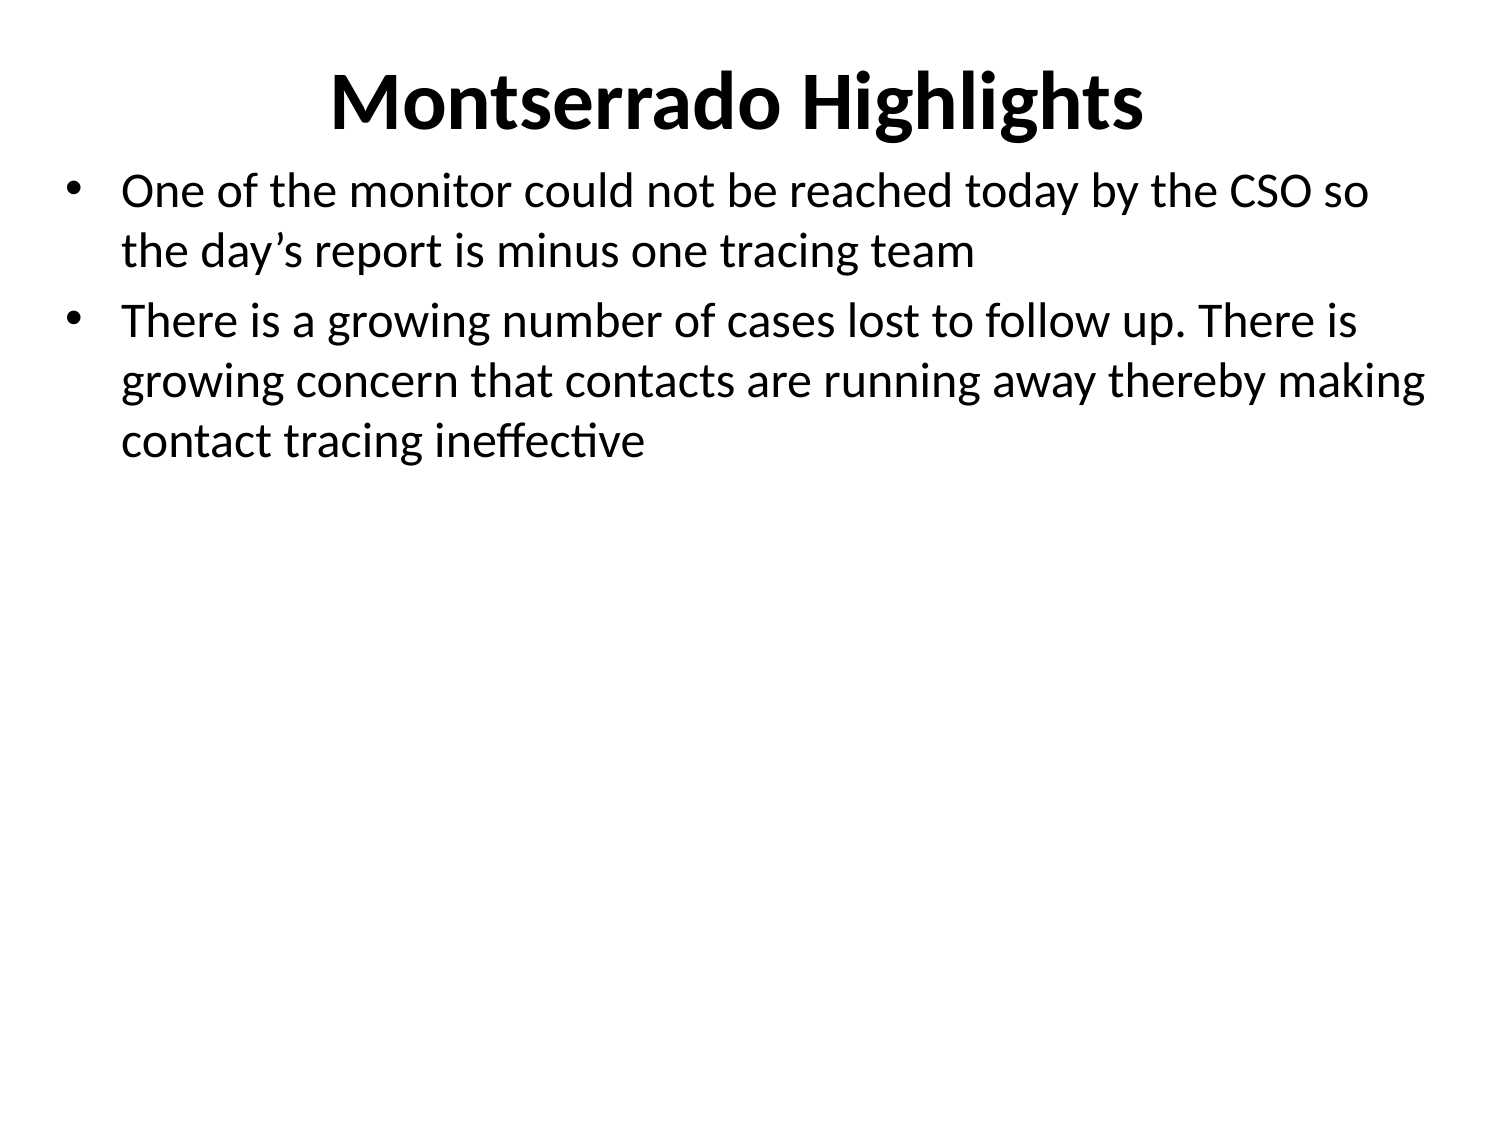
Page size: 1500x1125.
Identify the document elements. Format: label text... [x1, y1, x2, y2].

title Montserrado Highlights [62, 24, 1413, 149]
list One of the monitor could not be reached today by the CSO so the day’s report is minus one tracing team There is a growing number of cases lost to follow up. There is growing concern that contacts are running away thereby making contact tracing ineffective [50, 149, 1450, 1075]
